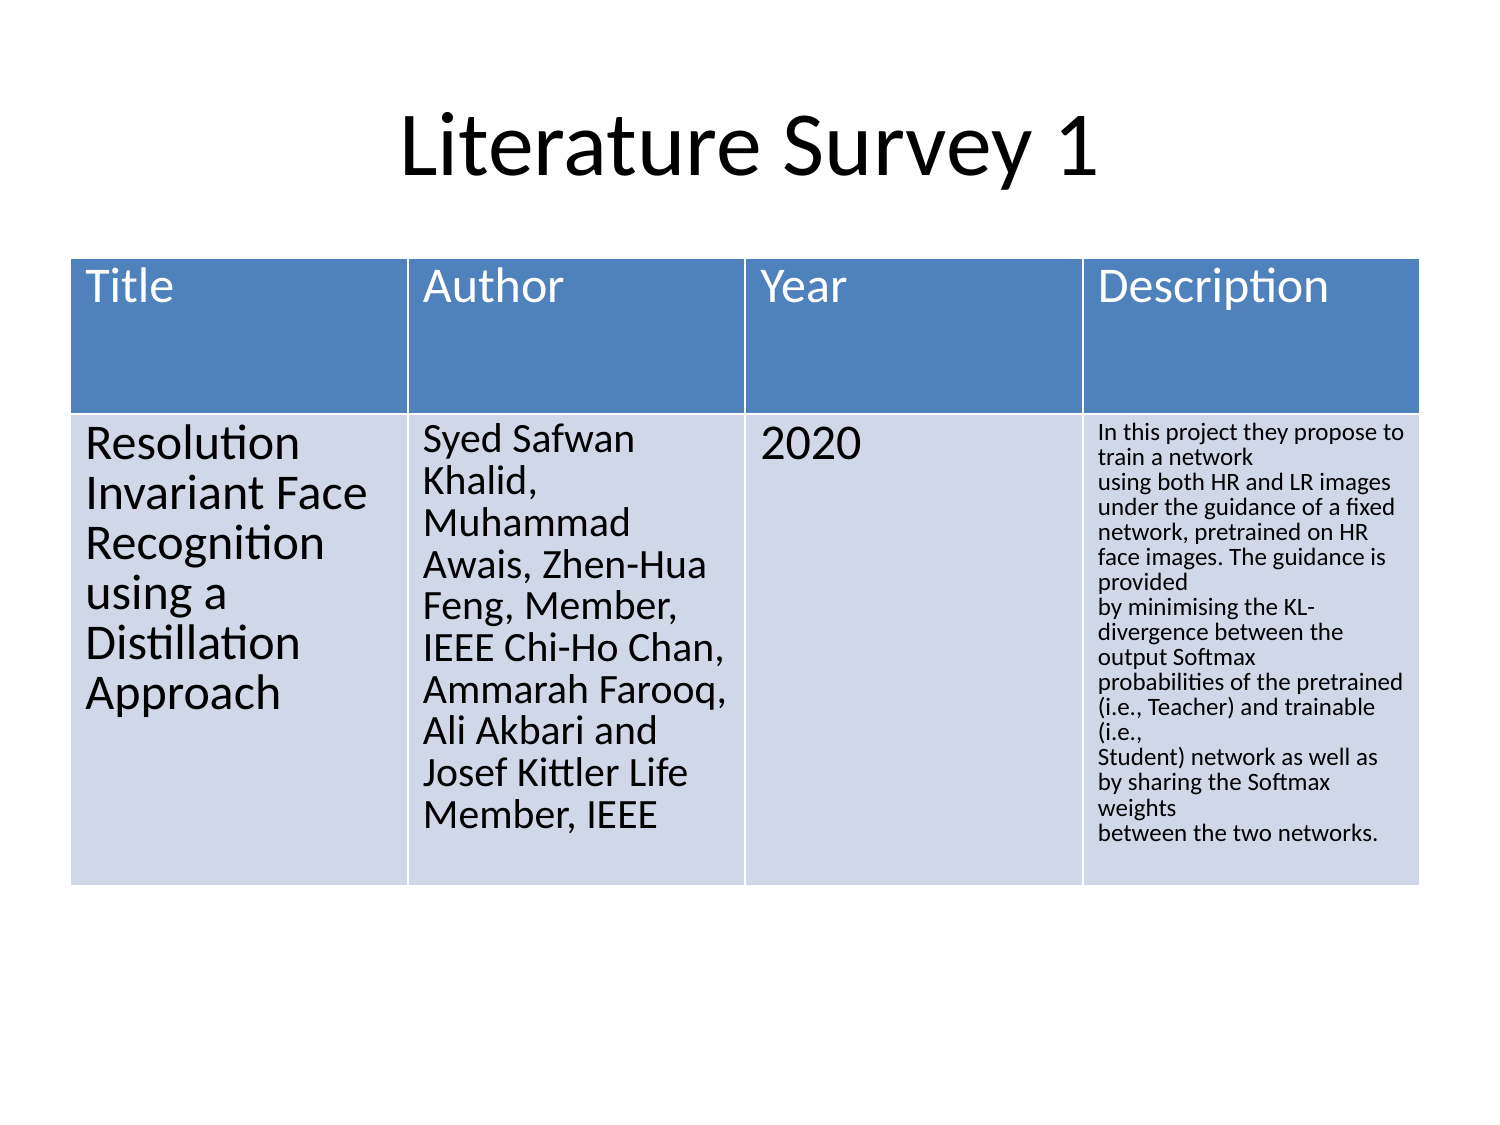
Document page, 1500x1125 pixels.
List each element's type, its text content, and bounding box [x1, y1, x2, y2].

title Literature Survey 1 [75, 45, 1425, 233]
table_header Title [71, 259, 407, 413]
table_cell Syed Safwan Khalid, Muhammad Awais, Zhen-Hua Feng, Member, IEEE Chi-Ho Chan, Ammarah Farooq, Ali Akbari and Josef Kittler Life Member, IEEE [409, 415, 744, 885]
table_cell In this project they propose to train a network using both HR and LR images under the guidance of a fixed network, pretrained on HR face images. The guidance is provided by minimising the KL-divergence between the output Softmax probabilities of the pretrained (i.e., Teacher) and trainable (i.e., Student) network as well as by sharing the Softmax weights between the two networks. [1084, 415, 1419, 885]
table_cell Resolution Invariant Face Recognition using a Distillation Approach [71, 415, 407, 885]
table_cell 2020 [746, 415, 1082, 885]
table_header Year [746, 259, 1082, 413]
table_header Description [1084, 259, 1419, 413]
table_header Author [409, 259, 744, 413]
